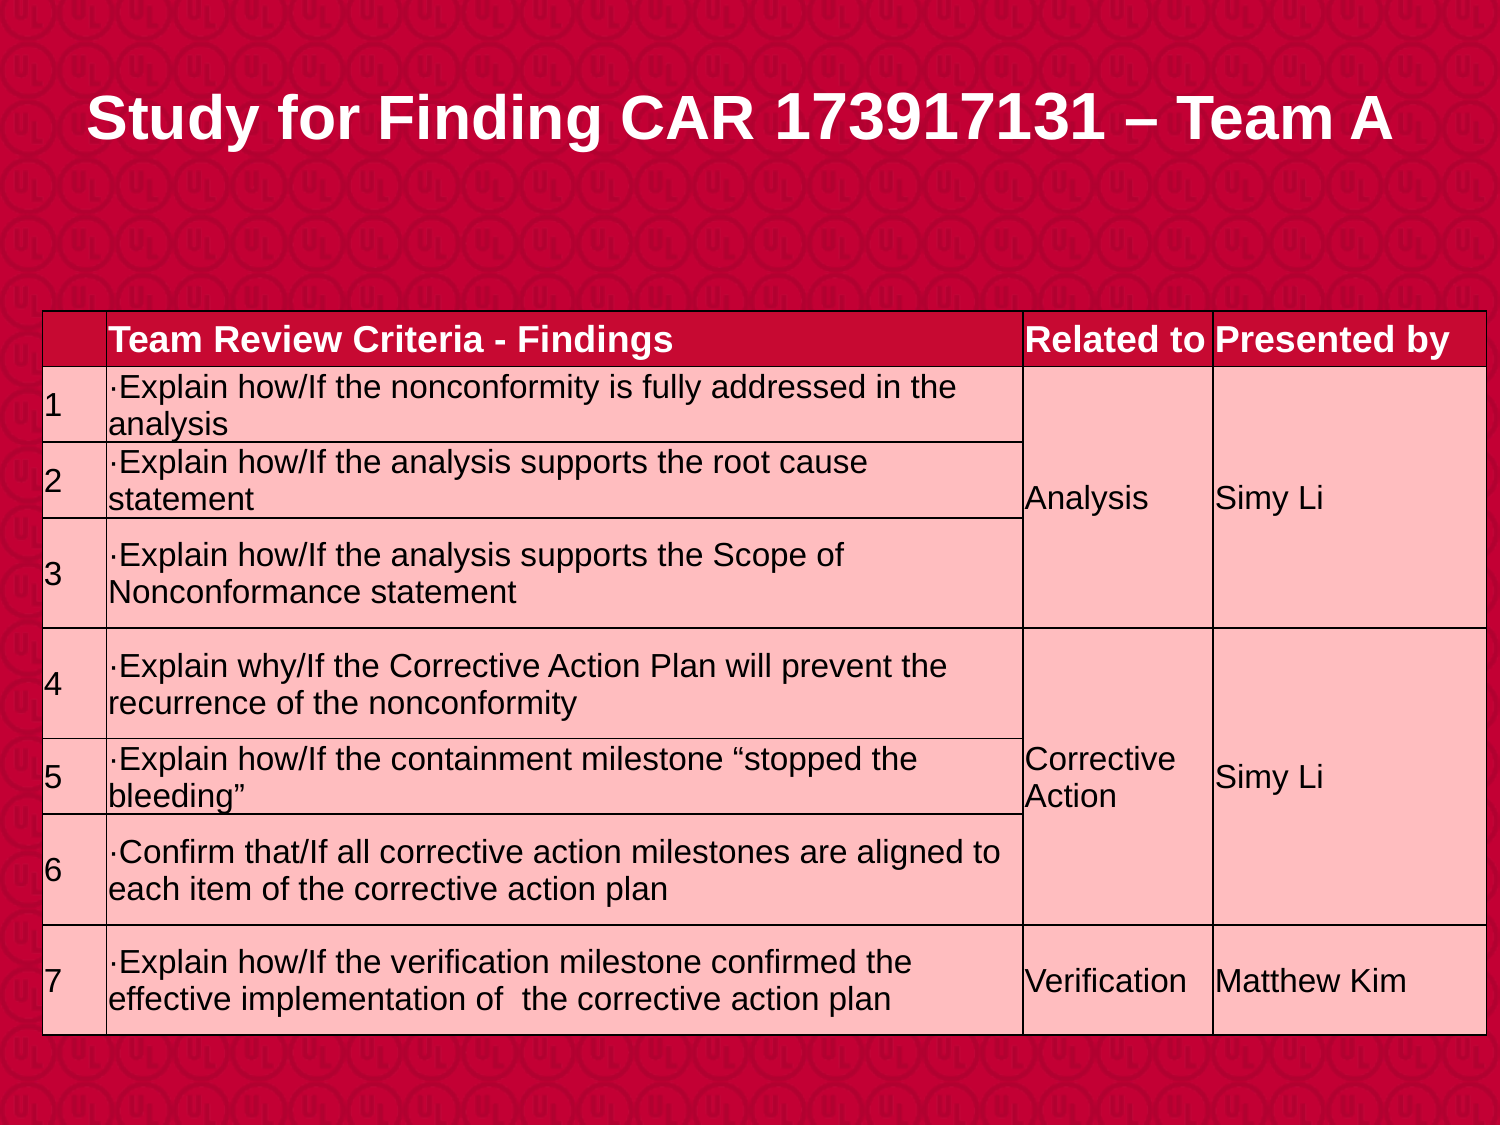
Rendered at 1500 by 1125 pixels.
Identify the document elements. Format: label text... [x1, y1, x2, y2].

table_cell Corrective Action [1024, 629, 1212, 924]
table_header Presented by [1214, 312, 1486, 366]
table_cell 7 [43, 926, 106, 1034]
table_cell ·Explain why/If the Corrective Action Plan will prevent the recurrence of the nonconformity [107, 629, 1022, 738]
table_cell ·Explain how/If the analysis supports the Scope of Nonconformance statement [107, 519, 1022, 627]
table_cell 1 [43, 367, 106, 441]
table_header [43, 312, 106, 366]
title Study for Finding CAR 173917131 – Team A [71, 65, 1468, 202]
table_cell 6 [43, 815, 106, 924]
table_cell 4 [43, 629, 106, 738]
table_cell ·Explain how/If the verification milestone confirmed the effective implementation of the corrective action plan [107, 926, 1022, 1034]
table_cell Matthew Kim [1214, 926, 1486, 1034]
table_cell 3 [43, 519, 106, 627]
table_cell Verification [1024, 926, 1212, 1034]
table_cell ·Confirm that/If all corrective action milestones are aligned to each item of the corrective action plan [107, 815, 1022, 924]
table_cell ·Explain how/If the nonconformity is fully addressed in the analysis [107, 367, 1022, 441]
table_cell Simy Li [1214, 367, 1486, 627]
picture [0, 0, 1500, 1125]
table_cell Analysis [1024, 367, 1212, 627]
table_cell ·Explain how/If the analysis supports the root cause statement [107, 443, 1022, 517]
table_cell Simy Li [1214, 629, 1486, 924]
table_cell 2 [43, 443, 106, 517]
table_cell ·Explain how/If the containment milestone “stopped the bleeding” [107, 739, 1022, 813]
table_header Team Review Criteria - Findings [107, 312, 1022, 366]
table_cell 5 [43, 739, 106, 813]
table_header Related to [1024, 312, 1212, 366]
